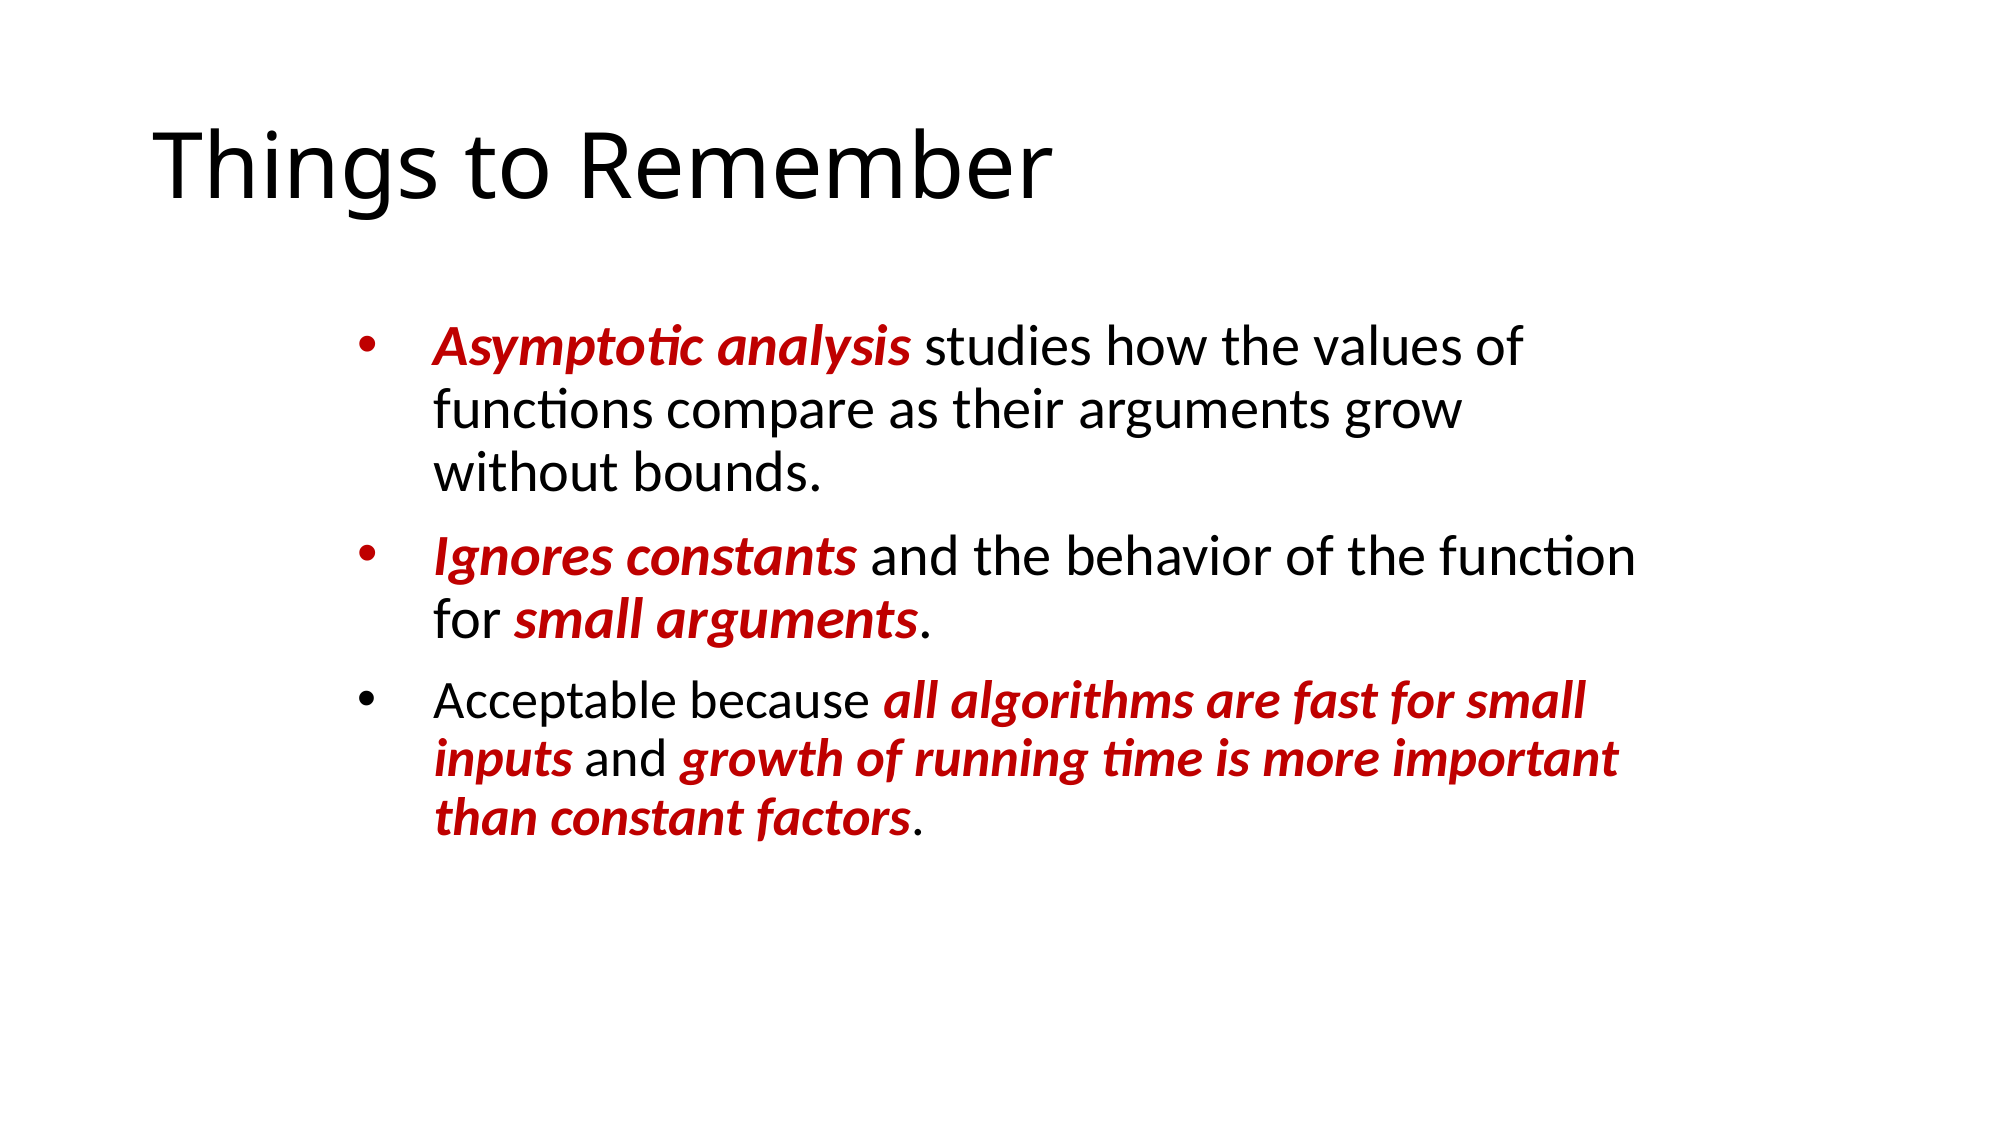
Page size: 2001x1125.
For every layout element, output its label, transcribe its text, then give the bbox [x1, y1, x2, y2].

list Asymptotic analysis studies how the values of functions compare as their arguments grow without bounds. Ignores constants and the behavior of the function for small arguments. Acceptable because all algorithms are fast for small inputs and growth of running time is more important than constant factors. [342, 307, 1656, 988]
title Things to Remember [137, 59, 1863, 278]
